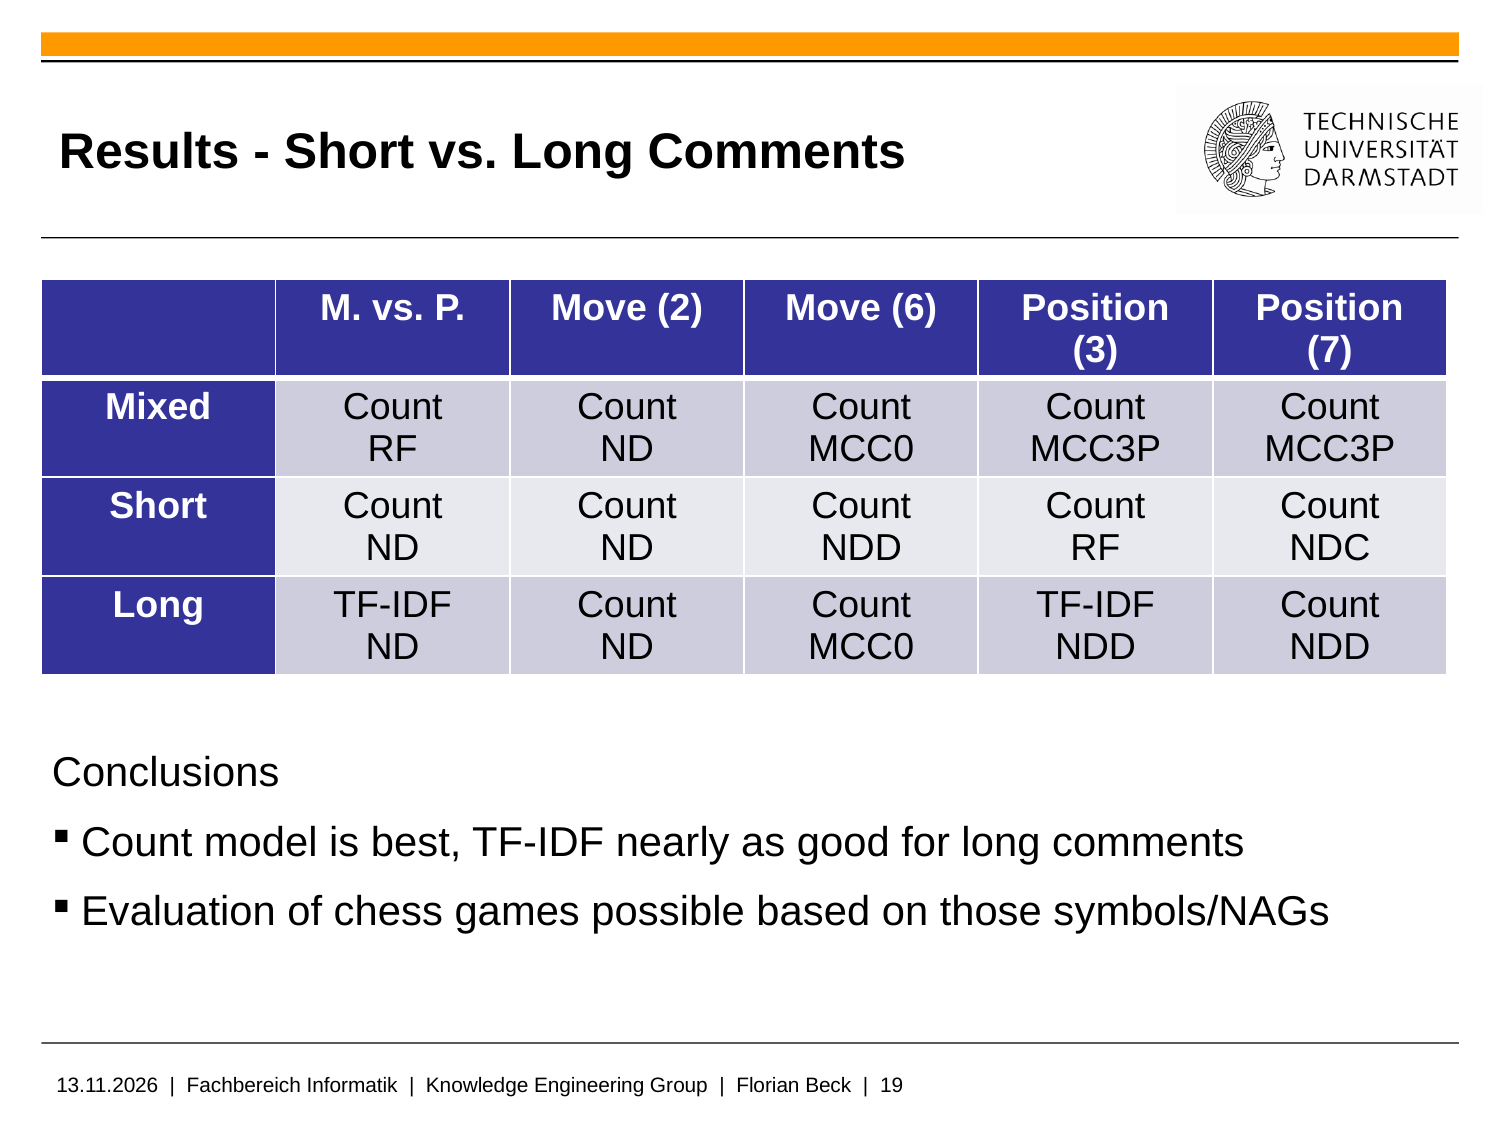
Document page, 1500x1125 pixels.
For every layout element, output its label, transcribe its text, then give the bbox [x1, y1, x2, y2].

table_cell Count ND [276, 478, 509, 575]
table_cell Count NDD [1214, 577, 1446, 674]
text_box Conclusions Count model is best, TF-IDF nearly as good for long comments Evaluation of chess games possible based on those symbols/NAGs [36, 727, 1447, 1001]
table_cell Count NDC [1214, 478, 1446, 575]
table_header [42, 280, 275, 375]
table_cell Count RF [979, 478, 1212, 575]
table_cell Count ND [511, 381, 743, 476]
table_cell Count MCC0 [745, 577, 977, 674]
table_cell Count MCC3P [1214, 381, 1446, 476]
table_cell Count ND [511, 478, 743, 575]
table_cell Count MCC3P [979, 381, 1212, 476]
table_header Position (7) [1214, 280, 1446, 375]
table_cell Mixed [42, 381, 275, 476]
table_cell Count MCC0 [745, 381, 977, 476]
picture [1175, 84, 1483, 214]
table_cell Count NDD [745, 478, 977, 575]
title Results - Short vs. Long Comments [58, 79, 1149, 218]
table_cell Count RF [276, 381, 509, 476]
table_header M. vs. P. [276, 280, 509, 375]
table_header Move (2) [511, 280, 743, 375]
table_cell Short [42, 478, 275, 575]
table_cell Long [42, 577, 275, 674]
table_cell TF-IDF NDD [979, 577, 1212, 674]
table_cell Count ND [511, 577, 743, 674]
table_header Position (3) [979, 280, 1212, 375]
table_header Move (6) [745, 280, 977, 375]
table_cell TF-IDF ND [276, 577, 509, 674]
